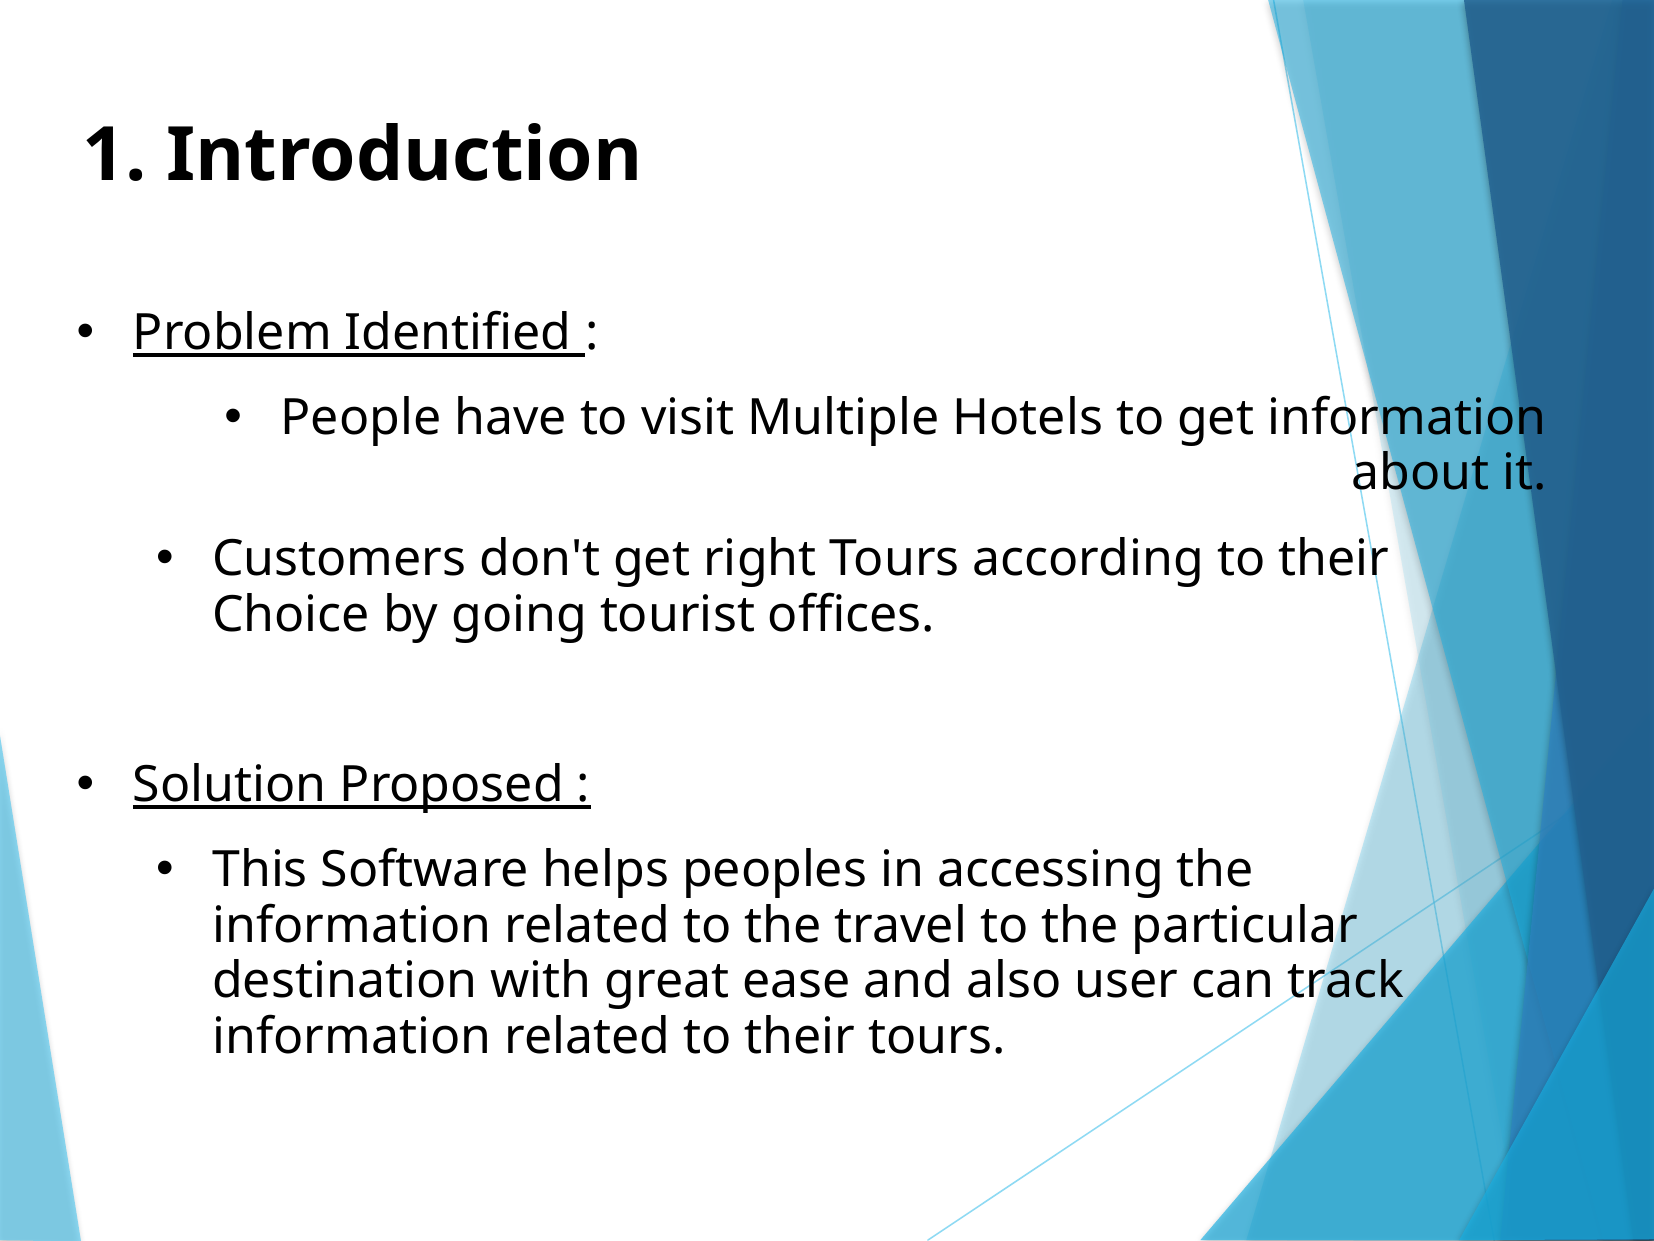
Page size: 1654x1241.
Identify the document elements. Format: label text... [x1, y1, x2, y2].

text_box 1. Introduction [82, 49, 1571, 257]
text_box Problem Identified : People have to visit Multiple Hotels to get information about it. Customers don't get right Tours according to their Choice by going tourist offices. Solution Proposed : This Software helps peoples in accessing the information related to the travel to the particular destination with great ease and also user can track information related to their tours. [58, 301, 1547, 1120]
